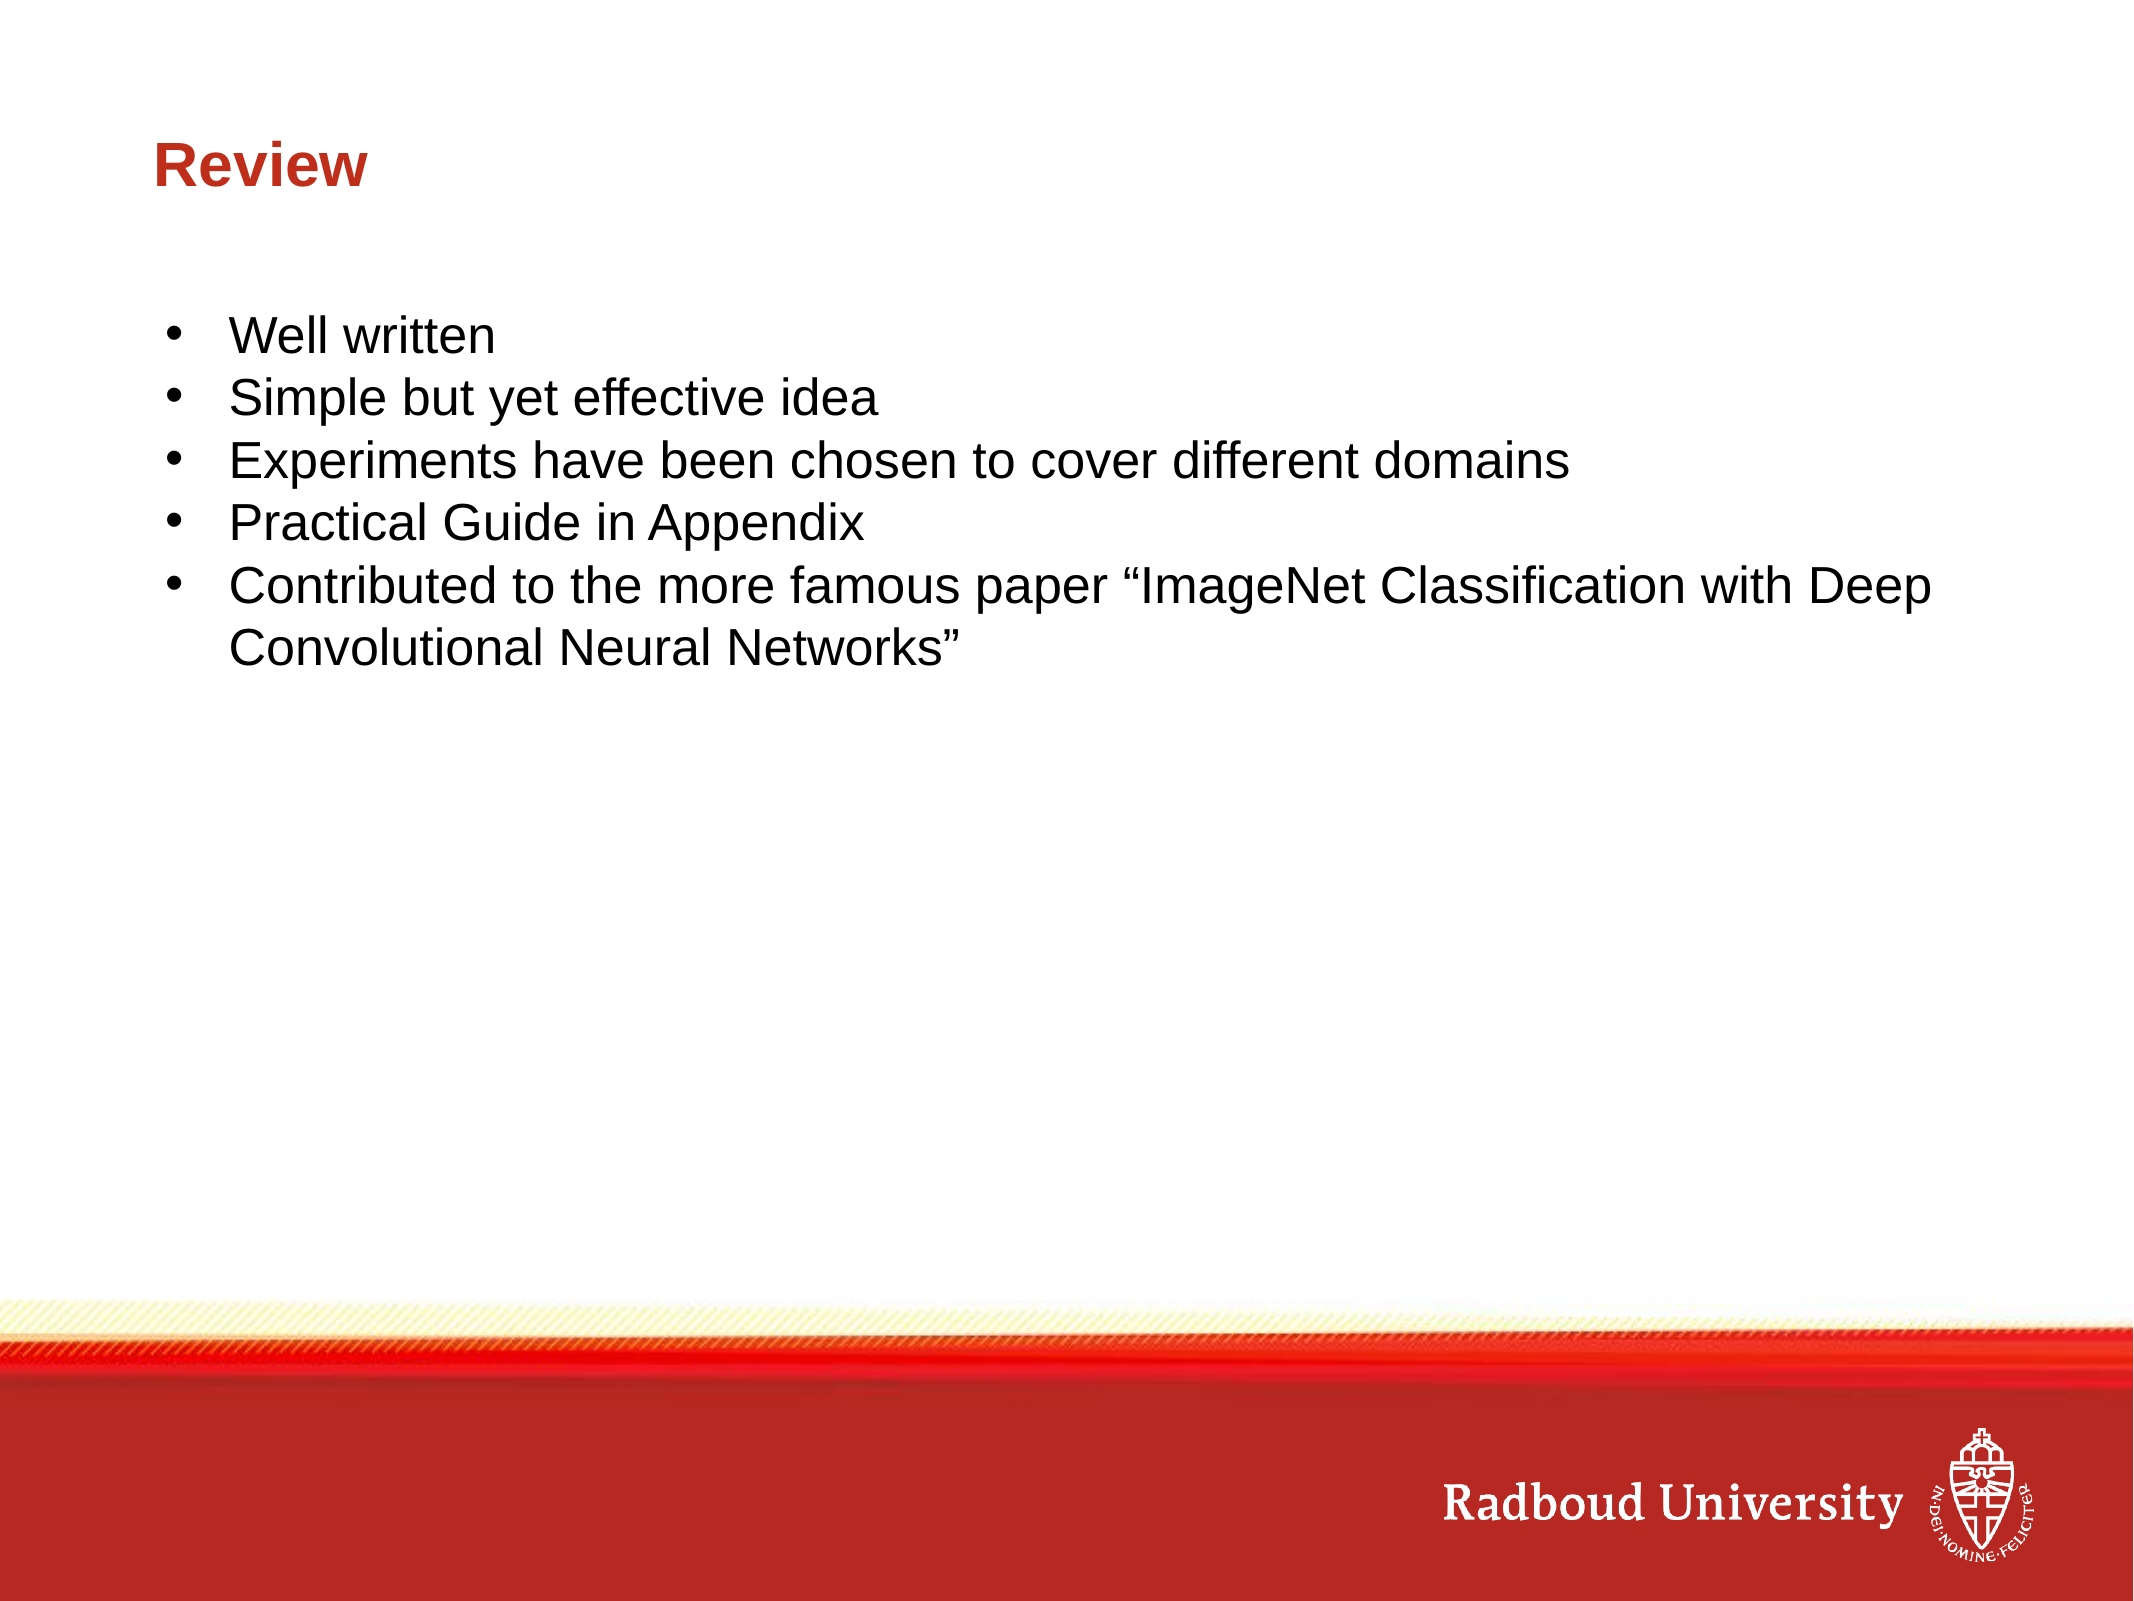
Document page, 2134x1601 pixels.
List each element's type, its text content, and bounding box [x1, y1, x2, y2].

picture [0, 0, 2134, 1601]
list Well written Simple but yet effective idea Experiments have been chosen to cover different domains Practical Guide in Appendix Contributed to the more famous paper “ImageNet Classification with Deep Convolutional Neural Networks” [147, 295, 1979, 1300]
title Review [147, 118, 1979, 295]
